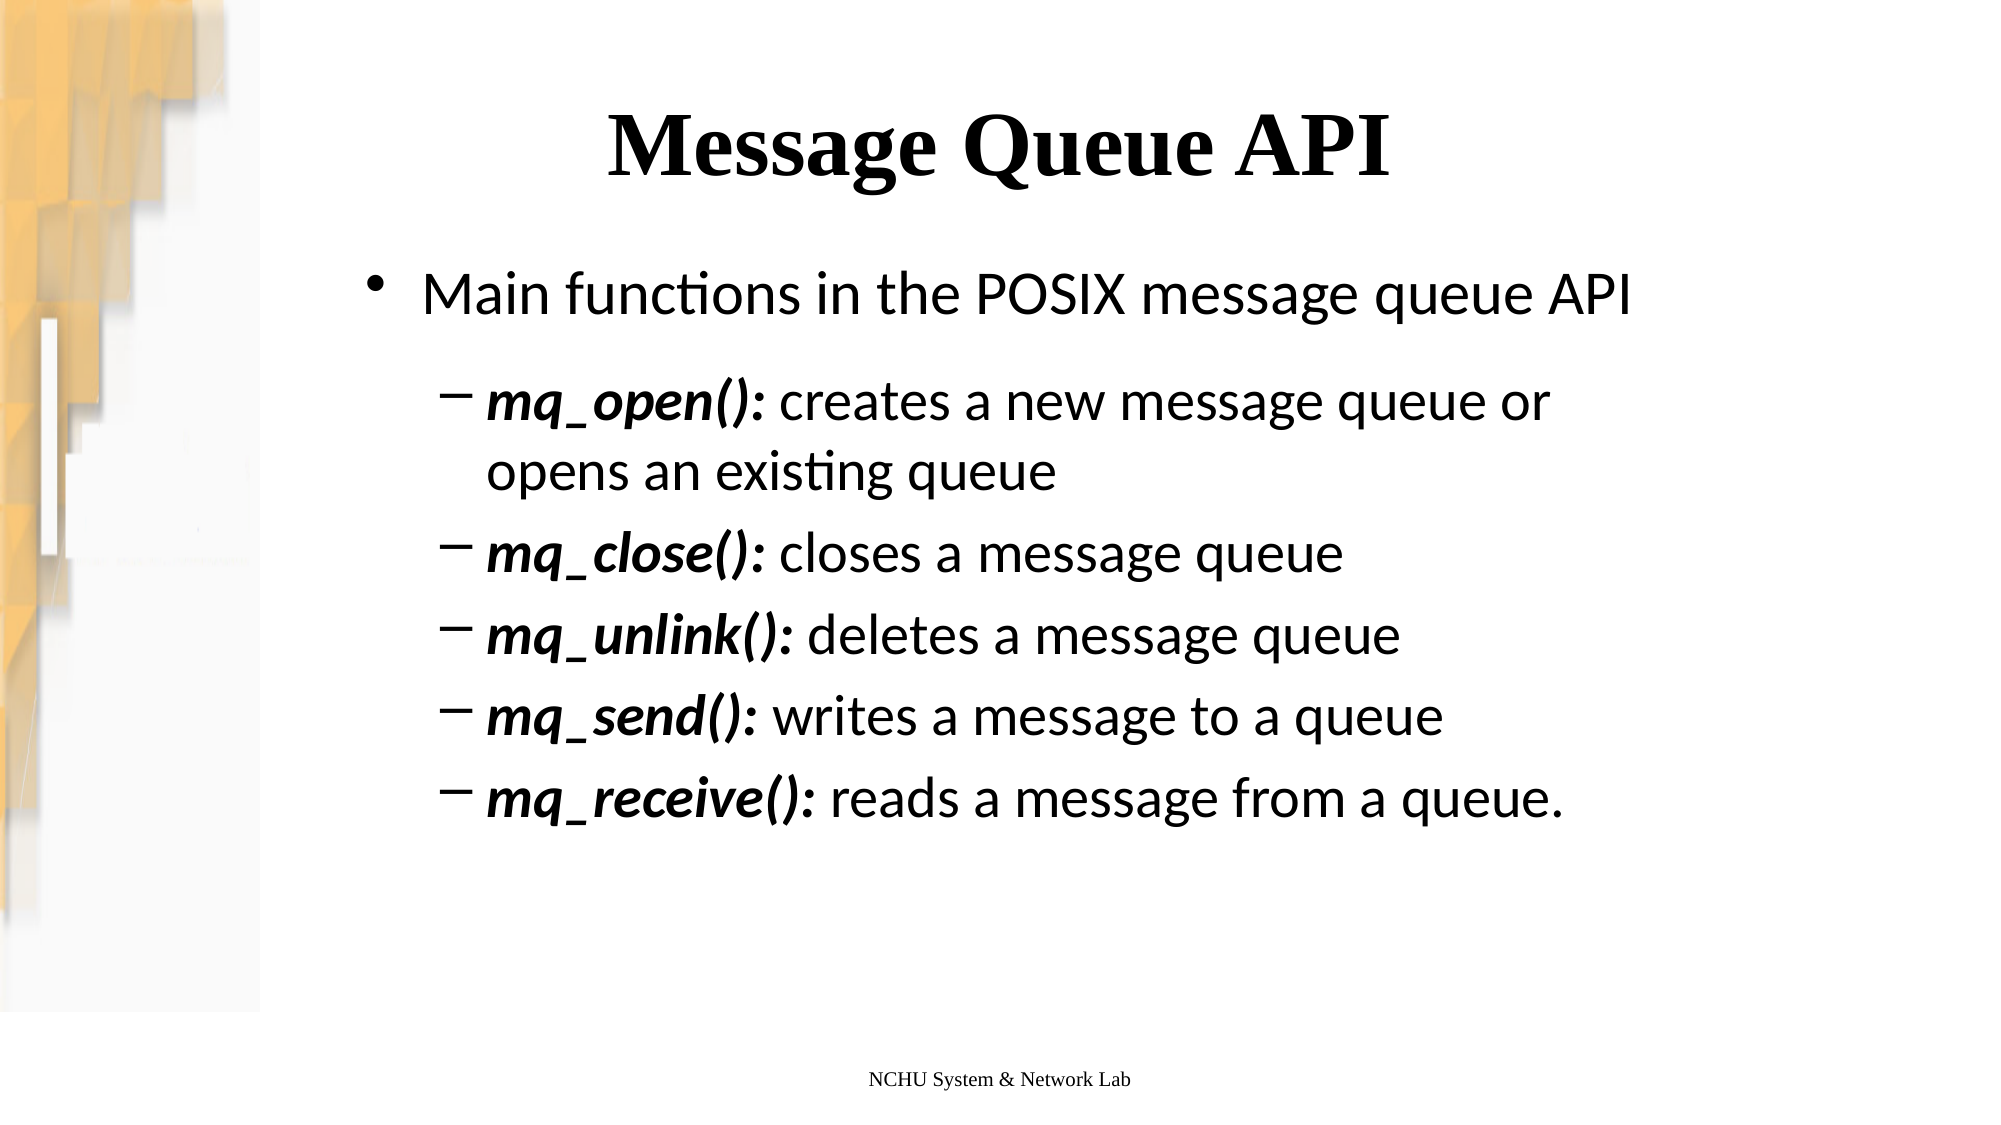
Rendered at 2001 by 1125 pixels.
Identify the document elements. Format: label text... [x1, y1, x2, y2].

title Message Queue API [99, 45, 1900, 233]
footer NCHU System & Network Lab [574, 1058, 1426, 1094]
list Main functions in the POSIX message queue API mq_open(): creates a new message queue or opens an existing queue mq_close(): closes a message queue mq_unlink(): deletes a message queue mq_send(): writes a message to a queue mq_receive(): reads a message from a queue. [349, 244, 1701, 988]
